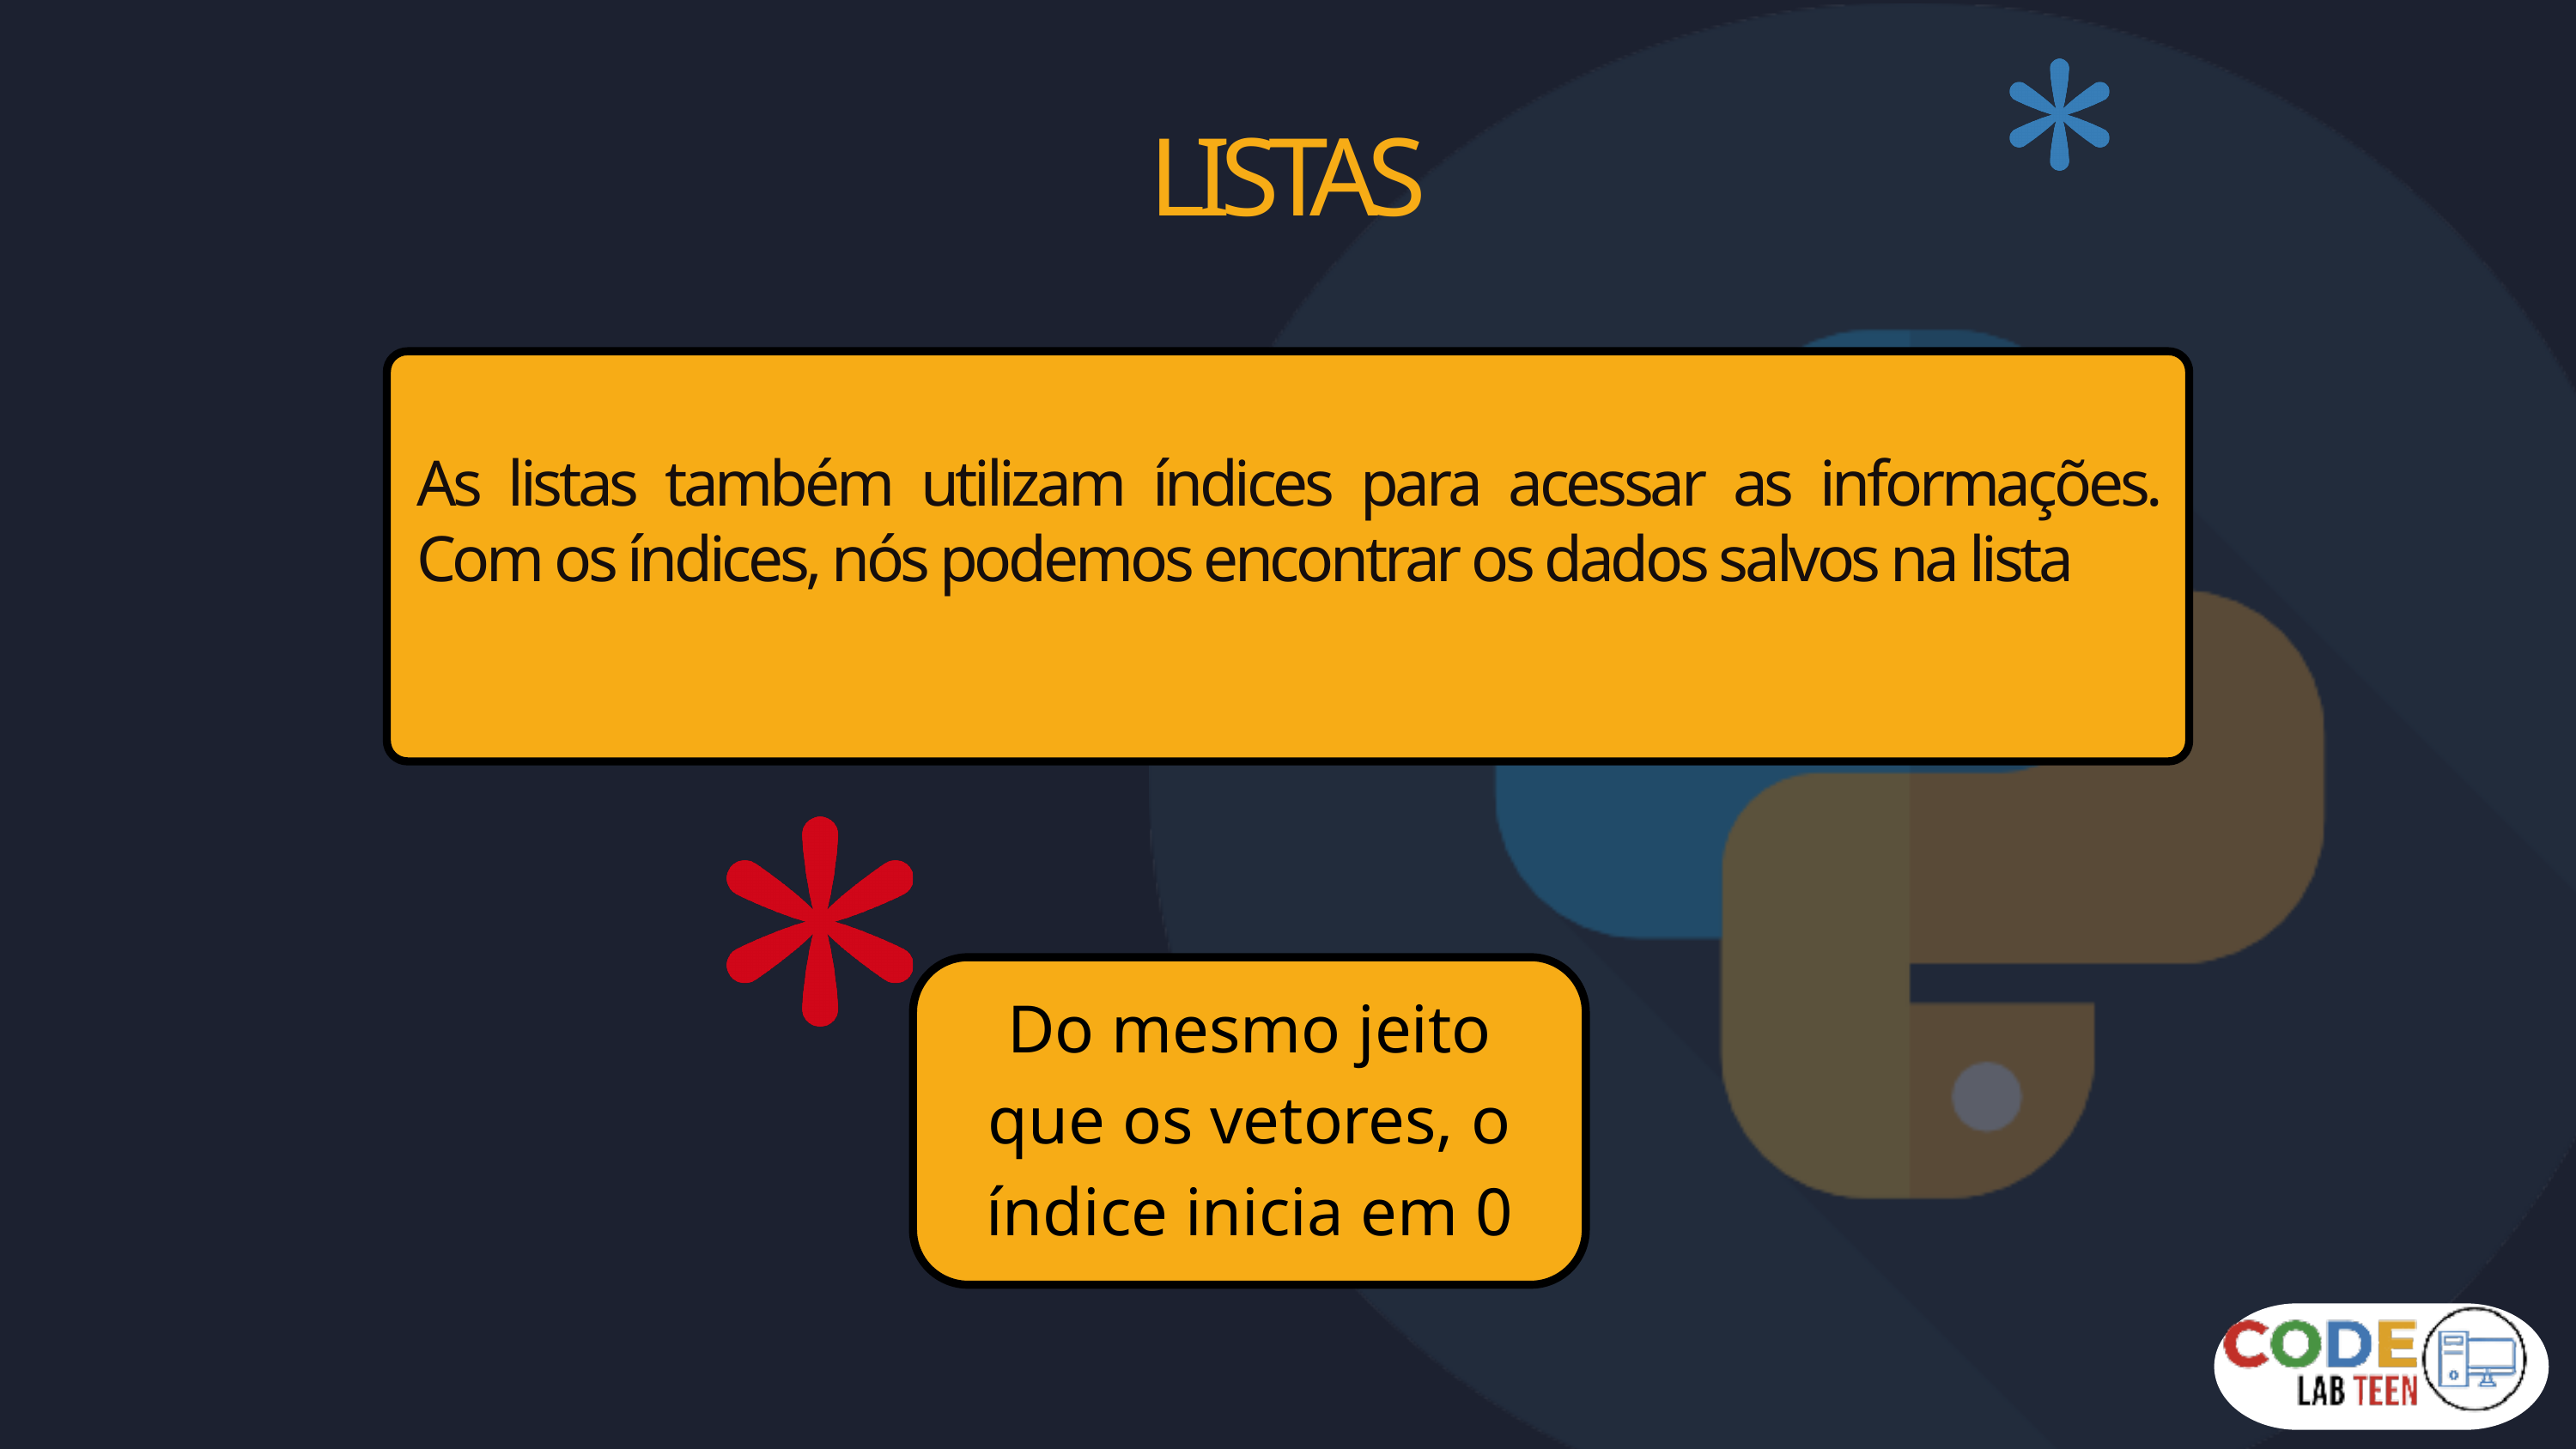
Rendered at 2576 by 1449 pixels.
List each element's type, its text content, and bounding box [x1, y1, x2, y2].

text_box LISTAS [144, 88, 2432, 238]
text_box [386, 350, 2190, 762]
text_box [1149, 3, 2576, 1449]
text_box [2186, 1284, 2576, 1449]
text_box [913, 956, 1587, 1285]
text_box [2009, 58, 2110, 88]
text_box [726, 816, 914, 1027]
text_box [1346, 285, 2410, 352]
